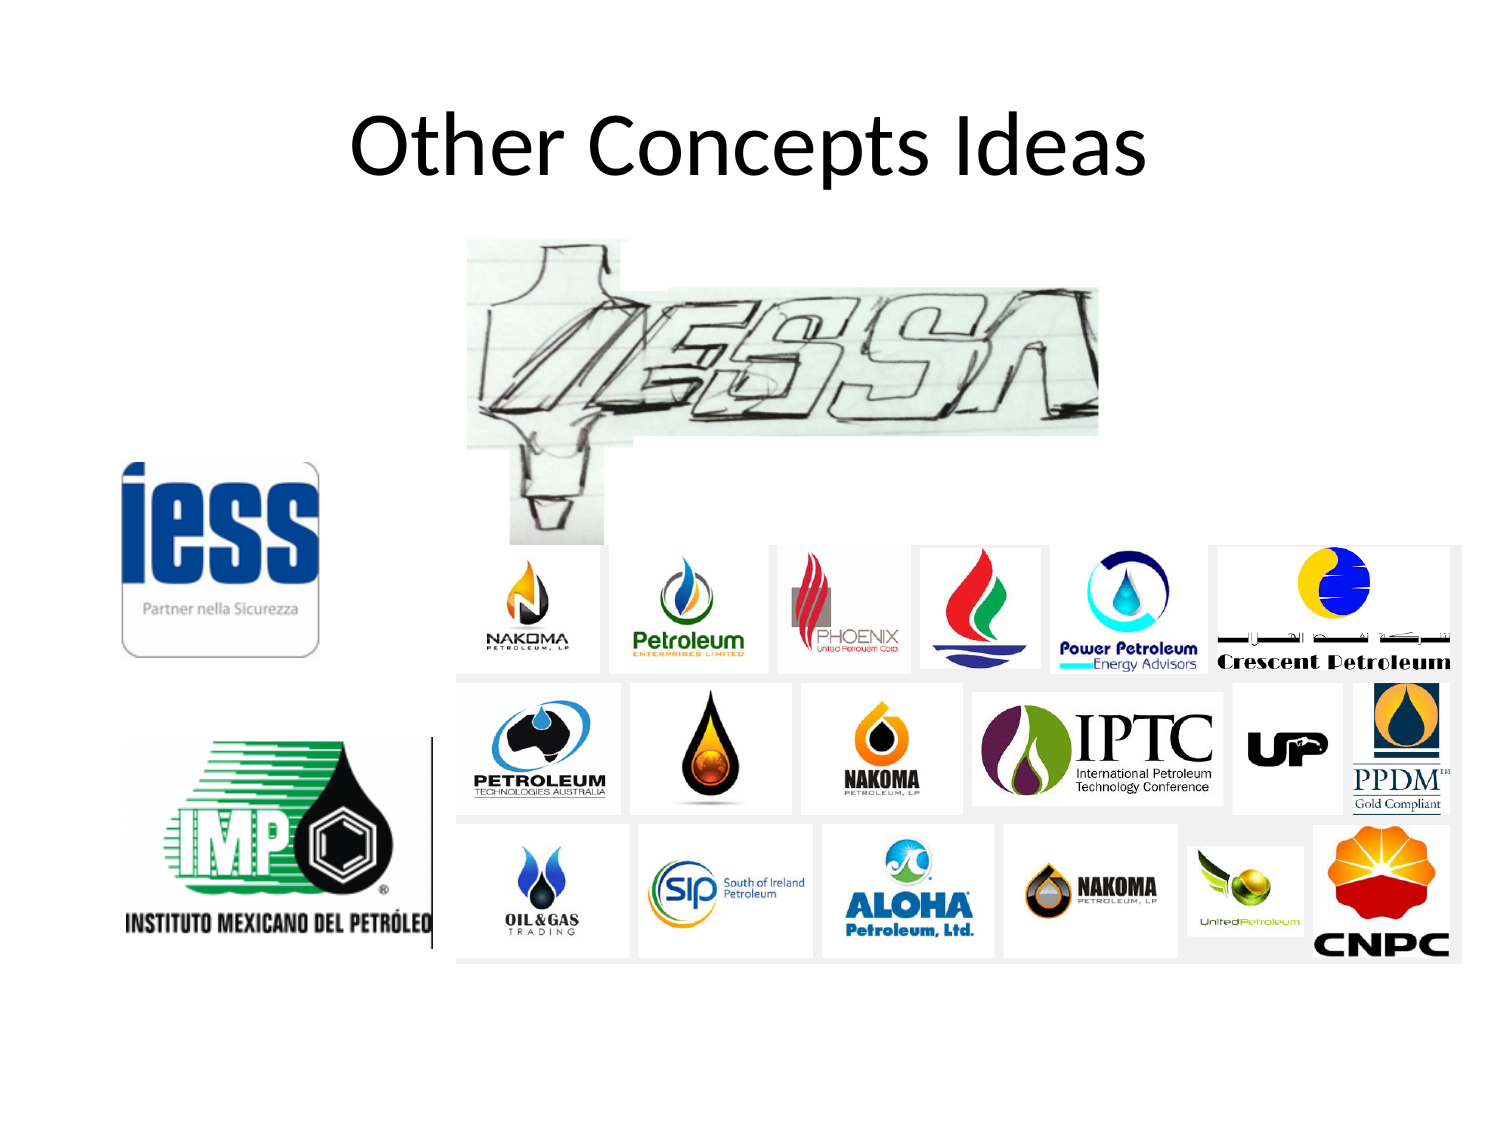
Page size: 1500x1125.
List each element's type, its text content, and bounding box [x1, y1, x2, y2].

picture [126, 737, 434, 949]
title Other Concepts Ideas [75, 45, 1425, 233]
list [92, 462, 340, 659]
picture [456, 237, 1462, 965]
